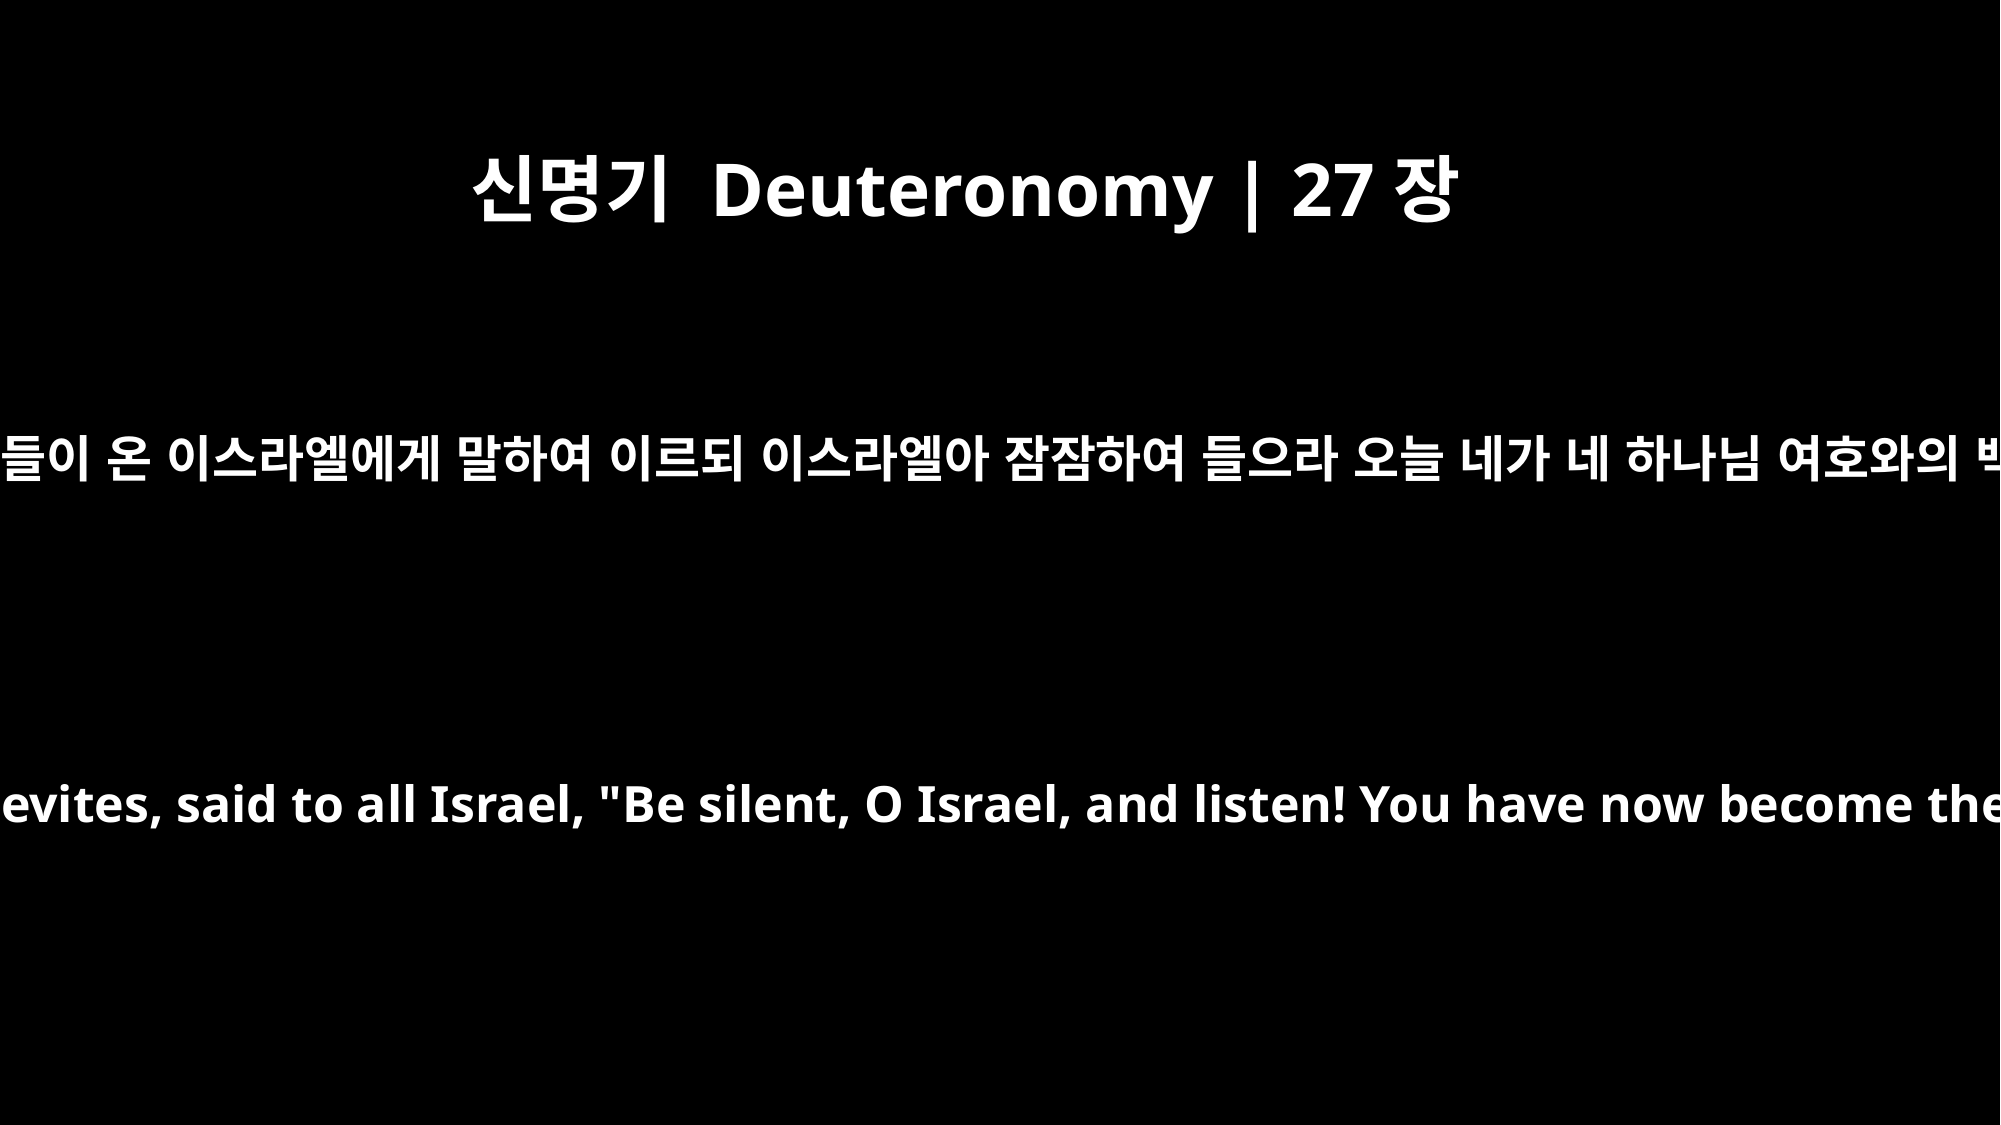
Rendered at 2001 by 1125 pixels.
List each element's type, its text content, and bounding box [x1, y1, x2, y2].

text_box 신명기 Deuteronomy | 27장 [456, 136, 1476, 239]
text_box Then Moses and the priests, who are Levites, said to all Israel, "Be silent, O Israel, and listen! You have now become the people of the LORD your God. [0, 764, 2000, 840]
text_box 9 모세와 레위 제사장들이 온 이스라엘에게 말하여 이르되 이스라엘아 잠잠하여 들으라 오늘 네가 네 하나님 여호와의 백성이 되었으니 [0, 359, 2000, 495]
